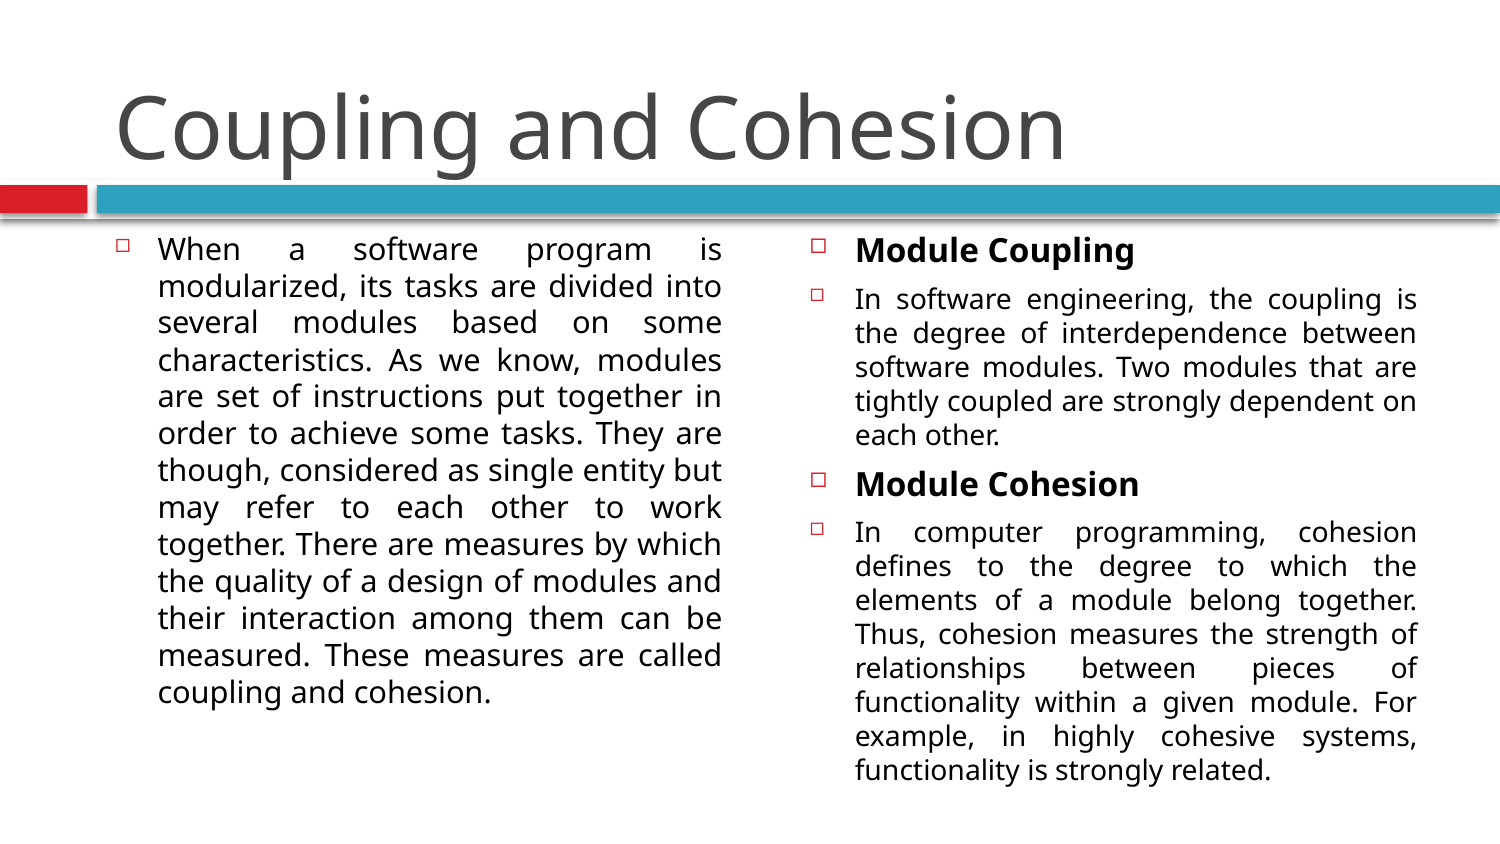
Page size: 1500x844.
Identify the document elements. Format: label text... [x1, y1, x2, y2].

title Coupling and Cohesion [99, 19, 1438, 185]
list Module Coupling In software engineering, the coupling is the degree of interdependence between software modules. Two modules that are tightly coupled are strongly dependent on each other. Module Cohesion In computer programming, cohesion defines to the degree to which the elements of a module belong together. Thus, cohesion measures the strength of relationships between pieces of functionality within a given module. For example, in highly cohesive systems, functionality is strongly related. [794, 221, 1433, 797]
list When a software program is modularized, its tasks are divided into several modules based on some characteristics. As we know, modules are set of instructions put together in order to achieve some tasks. They are though, considered as single entity but may refer to each other to work together. There are measures by which the quality of a design of modules and their interaction among them can be measured. These measures are called coupling and cohesion. [99, 221, 738, 759]
